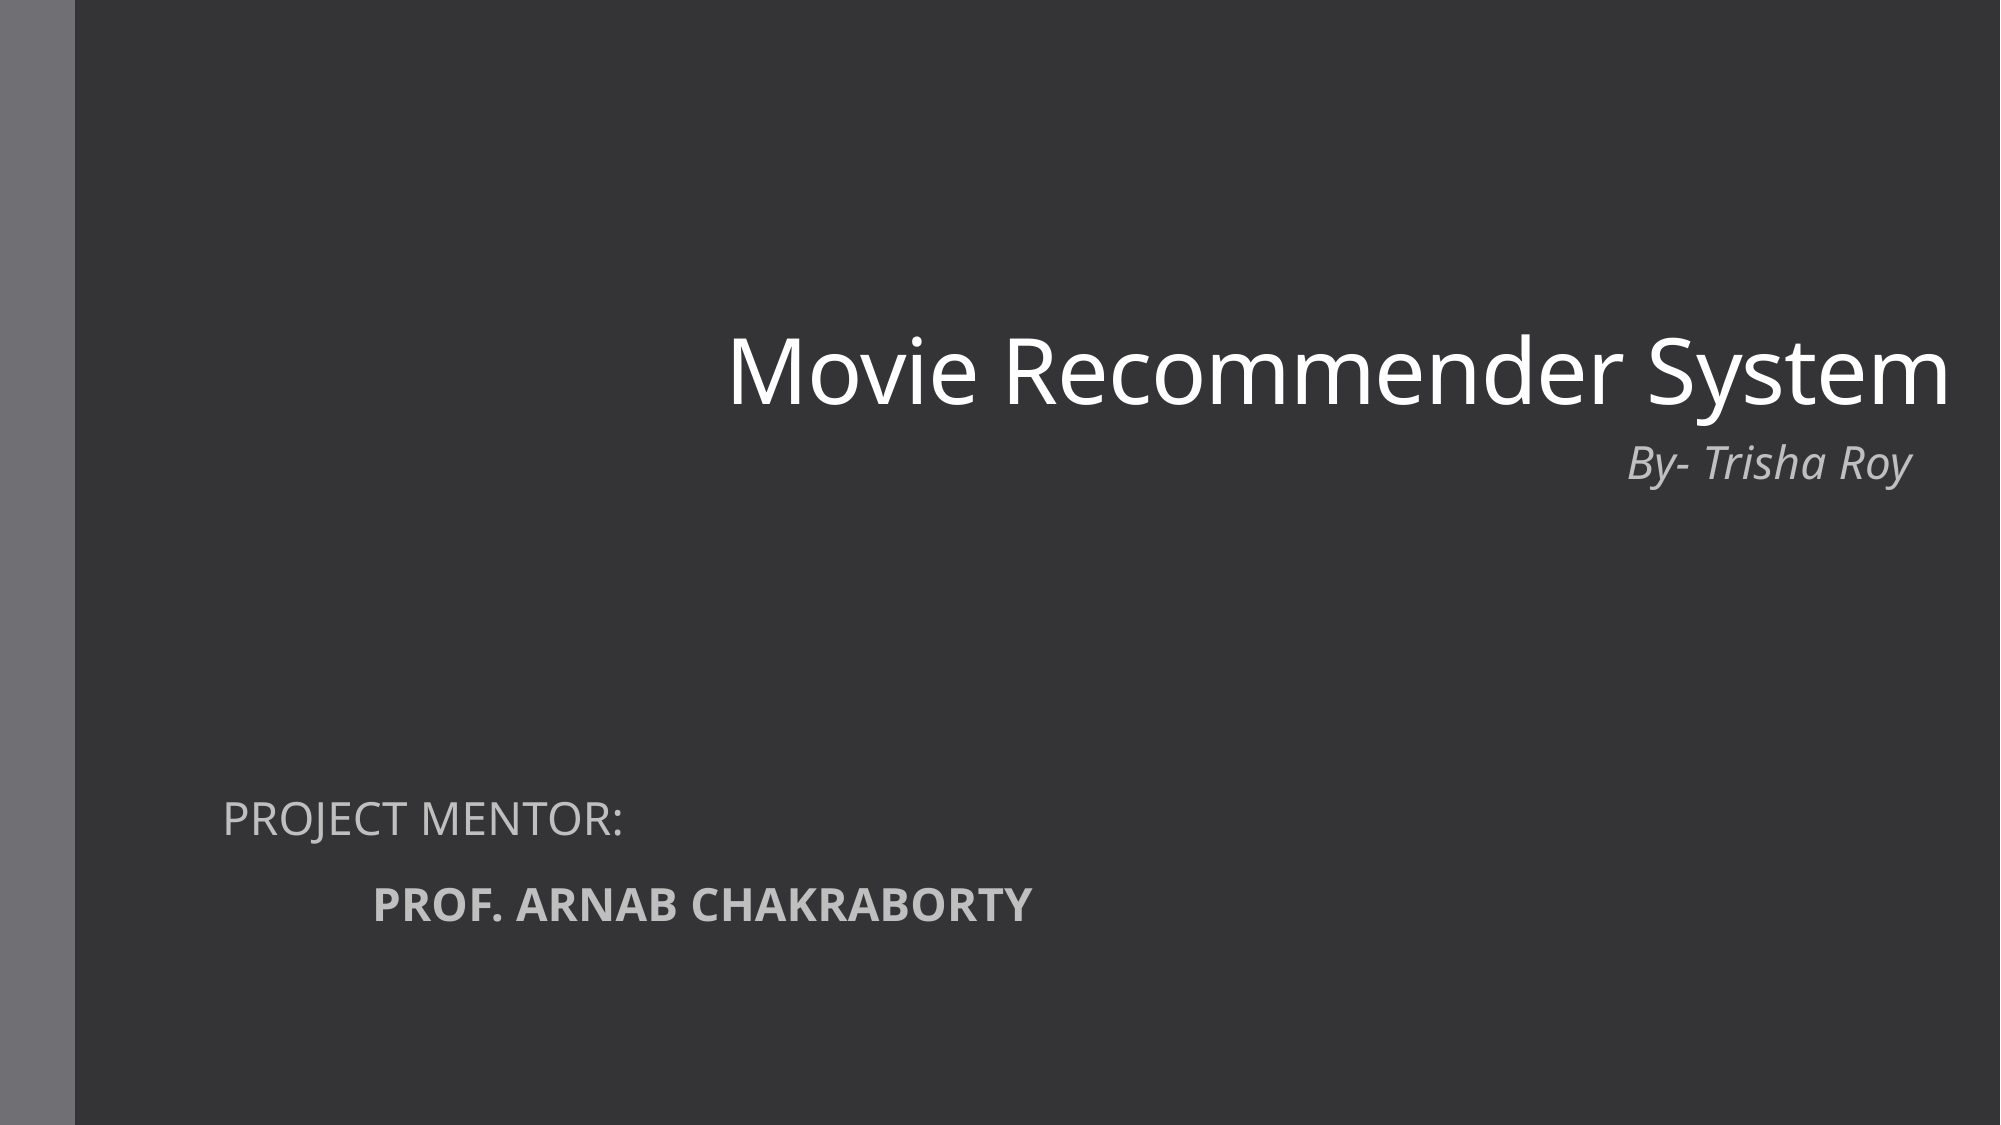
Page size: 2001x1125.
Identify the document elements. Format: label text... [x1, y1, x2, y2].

subtitle PROJECT MENTOR: PROF. ARNAB CHAKRABORTY [206, 786, 1752, 1064]
text_box By- Trisha Roy [1611, 430, 2000, 533]
title Movie Recommender System [655, 200, 1969, 431]
